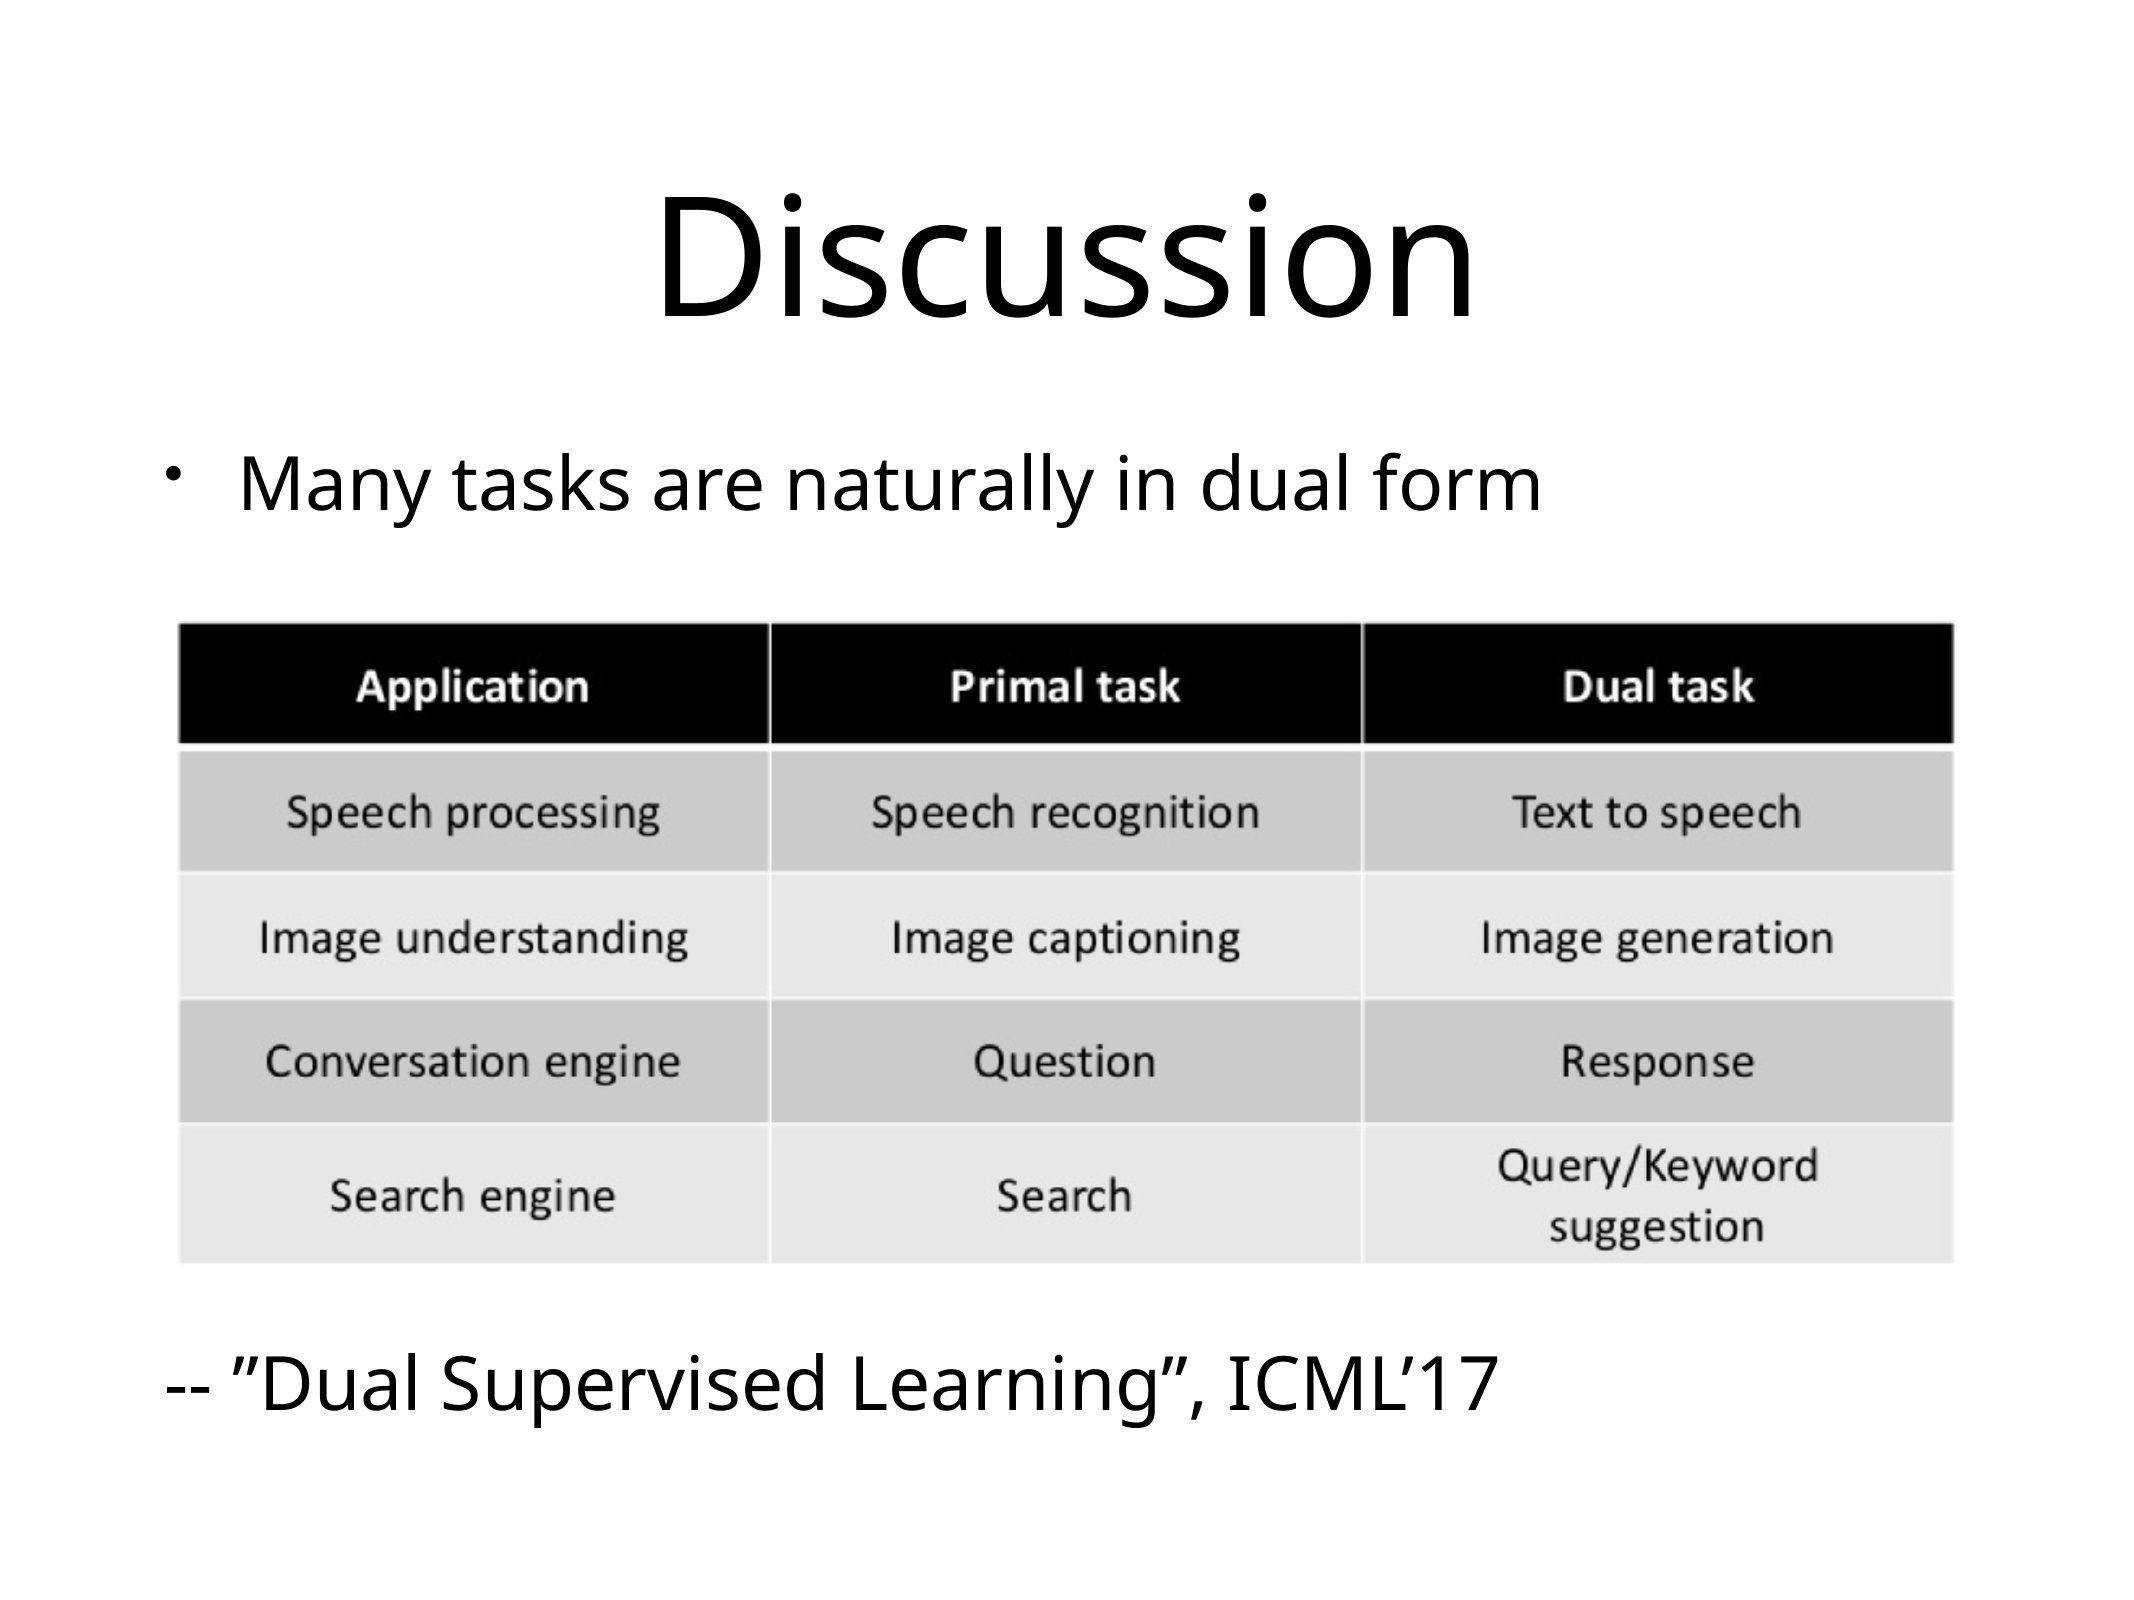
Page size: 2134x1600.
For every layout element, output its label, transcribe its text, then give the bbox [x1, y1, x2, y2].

picture [176, 619, 1958, 1266]
title Discussion [155, 72, 1978, 426]
list Many tasks are naturally in dual form -- ”Dual Supervised Learning”, ICML’17 [155, 426, 1978, 1459]
